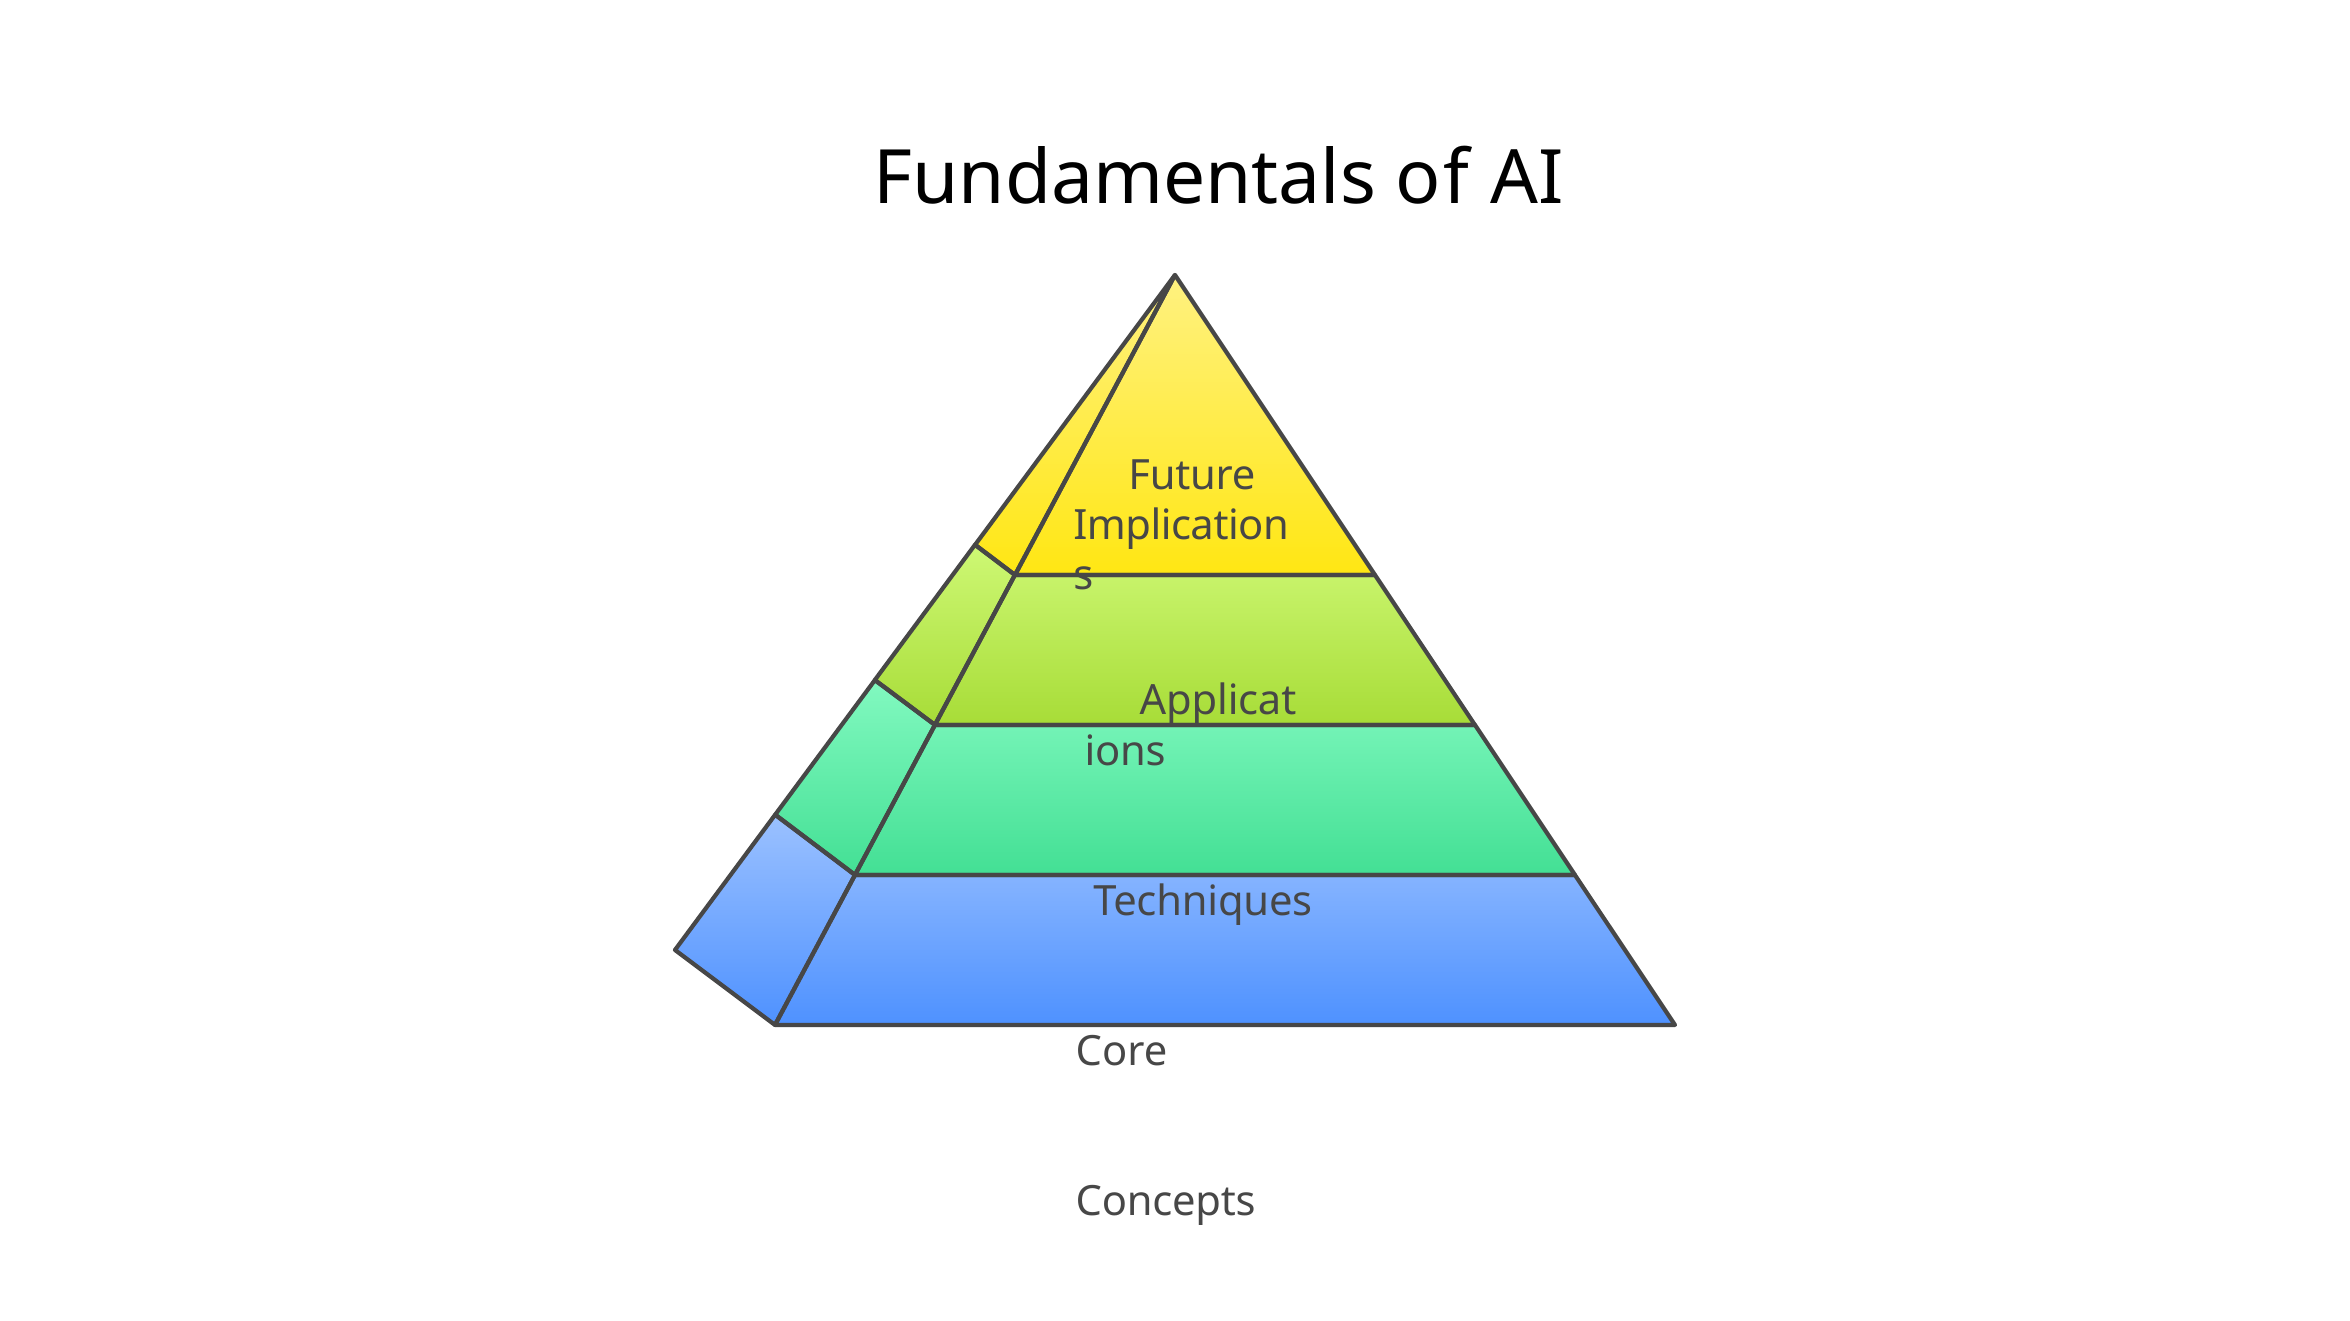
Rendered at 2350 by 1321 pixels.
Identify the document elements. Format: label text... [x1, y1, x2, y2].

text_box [672, 272, 1678, 1028]
text_box Future Implications Applications Techniques Core Concepts [1071, 1037, 1352, 1224]
title Fundamentals of AI [460, 74, 1676, 349]
